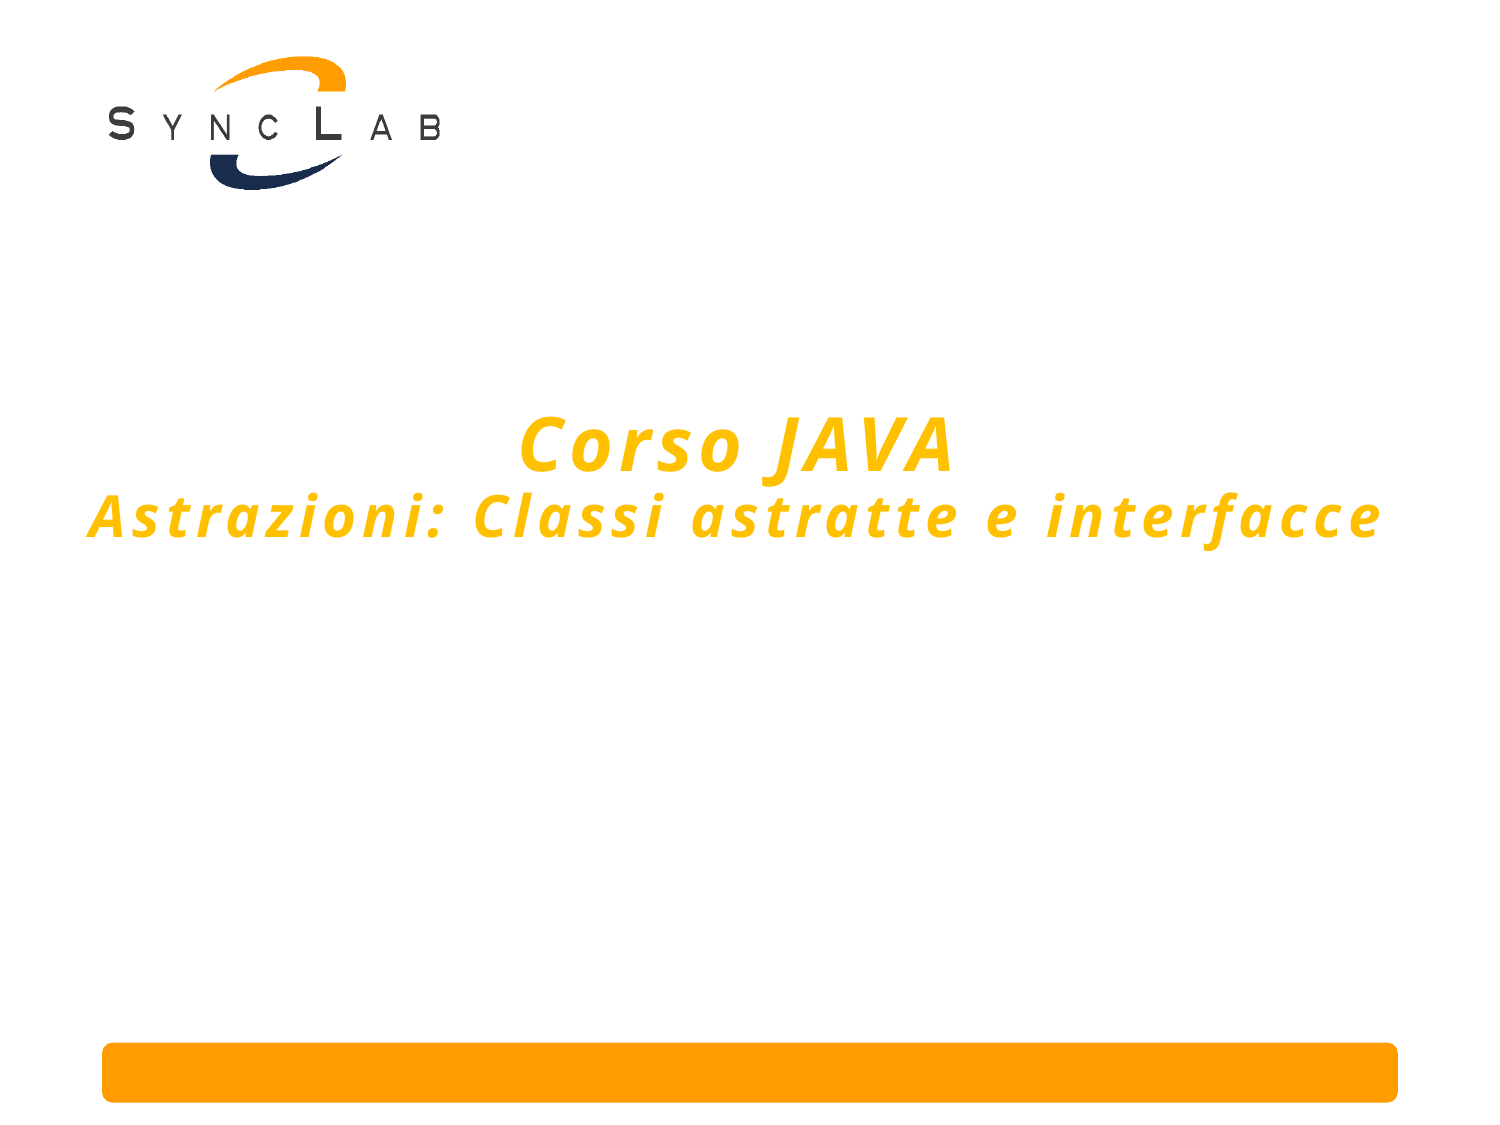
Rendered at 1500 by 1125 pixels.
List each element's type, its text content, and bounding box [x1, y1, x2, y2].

title Corso JAVA Astrazioni: Classi astratte e interfacce [51, 359, 1428, 629]
picture [103, 52, 445, 193]
